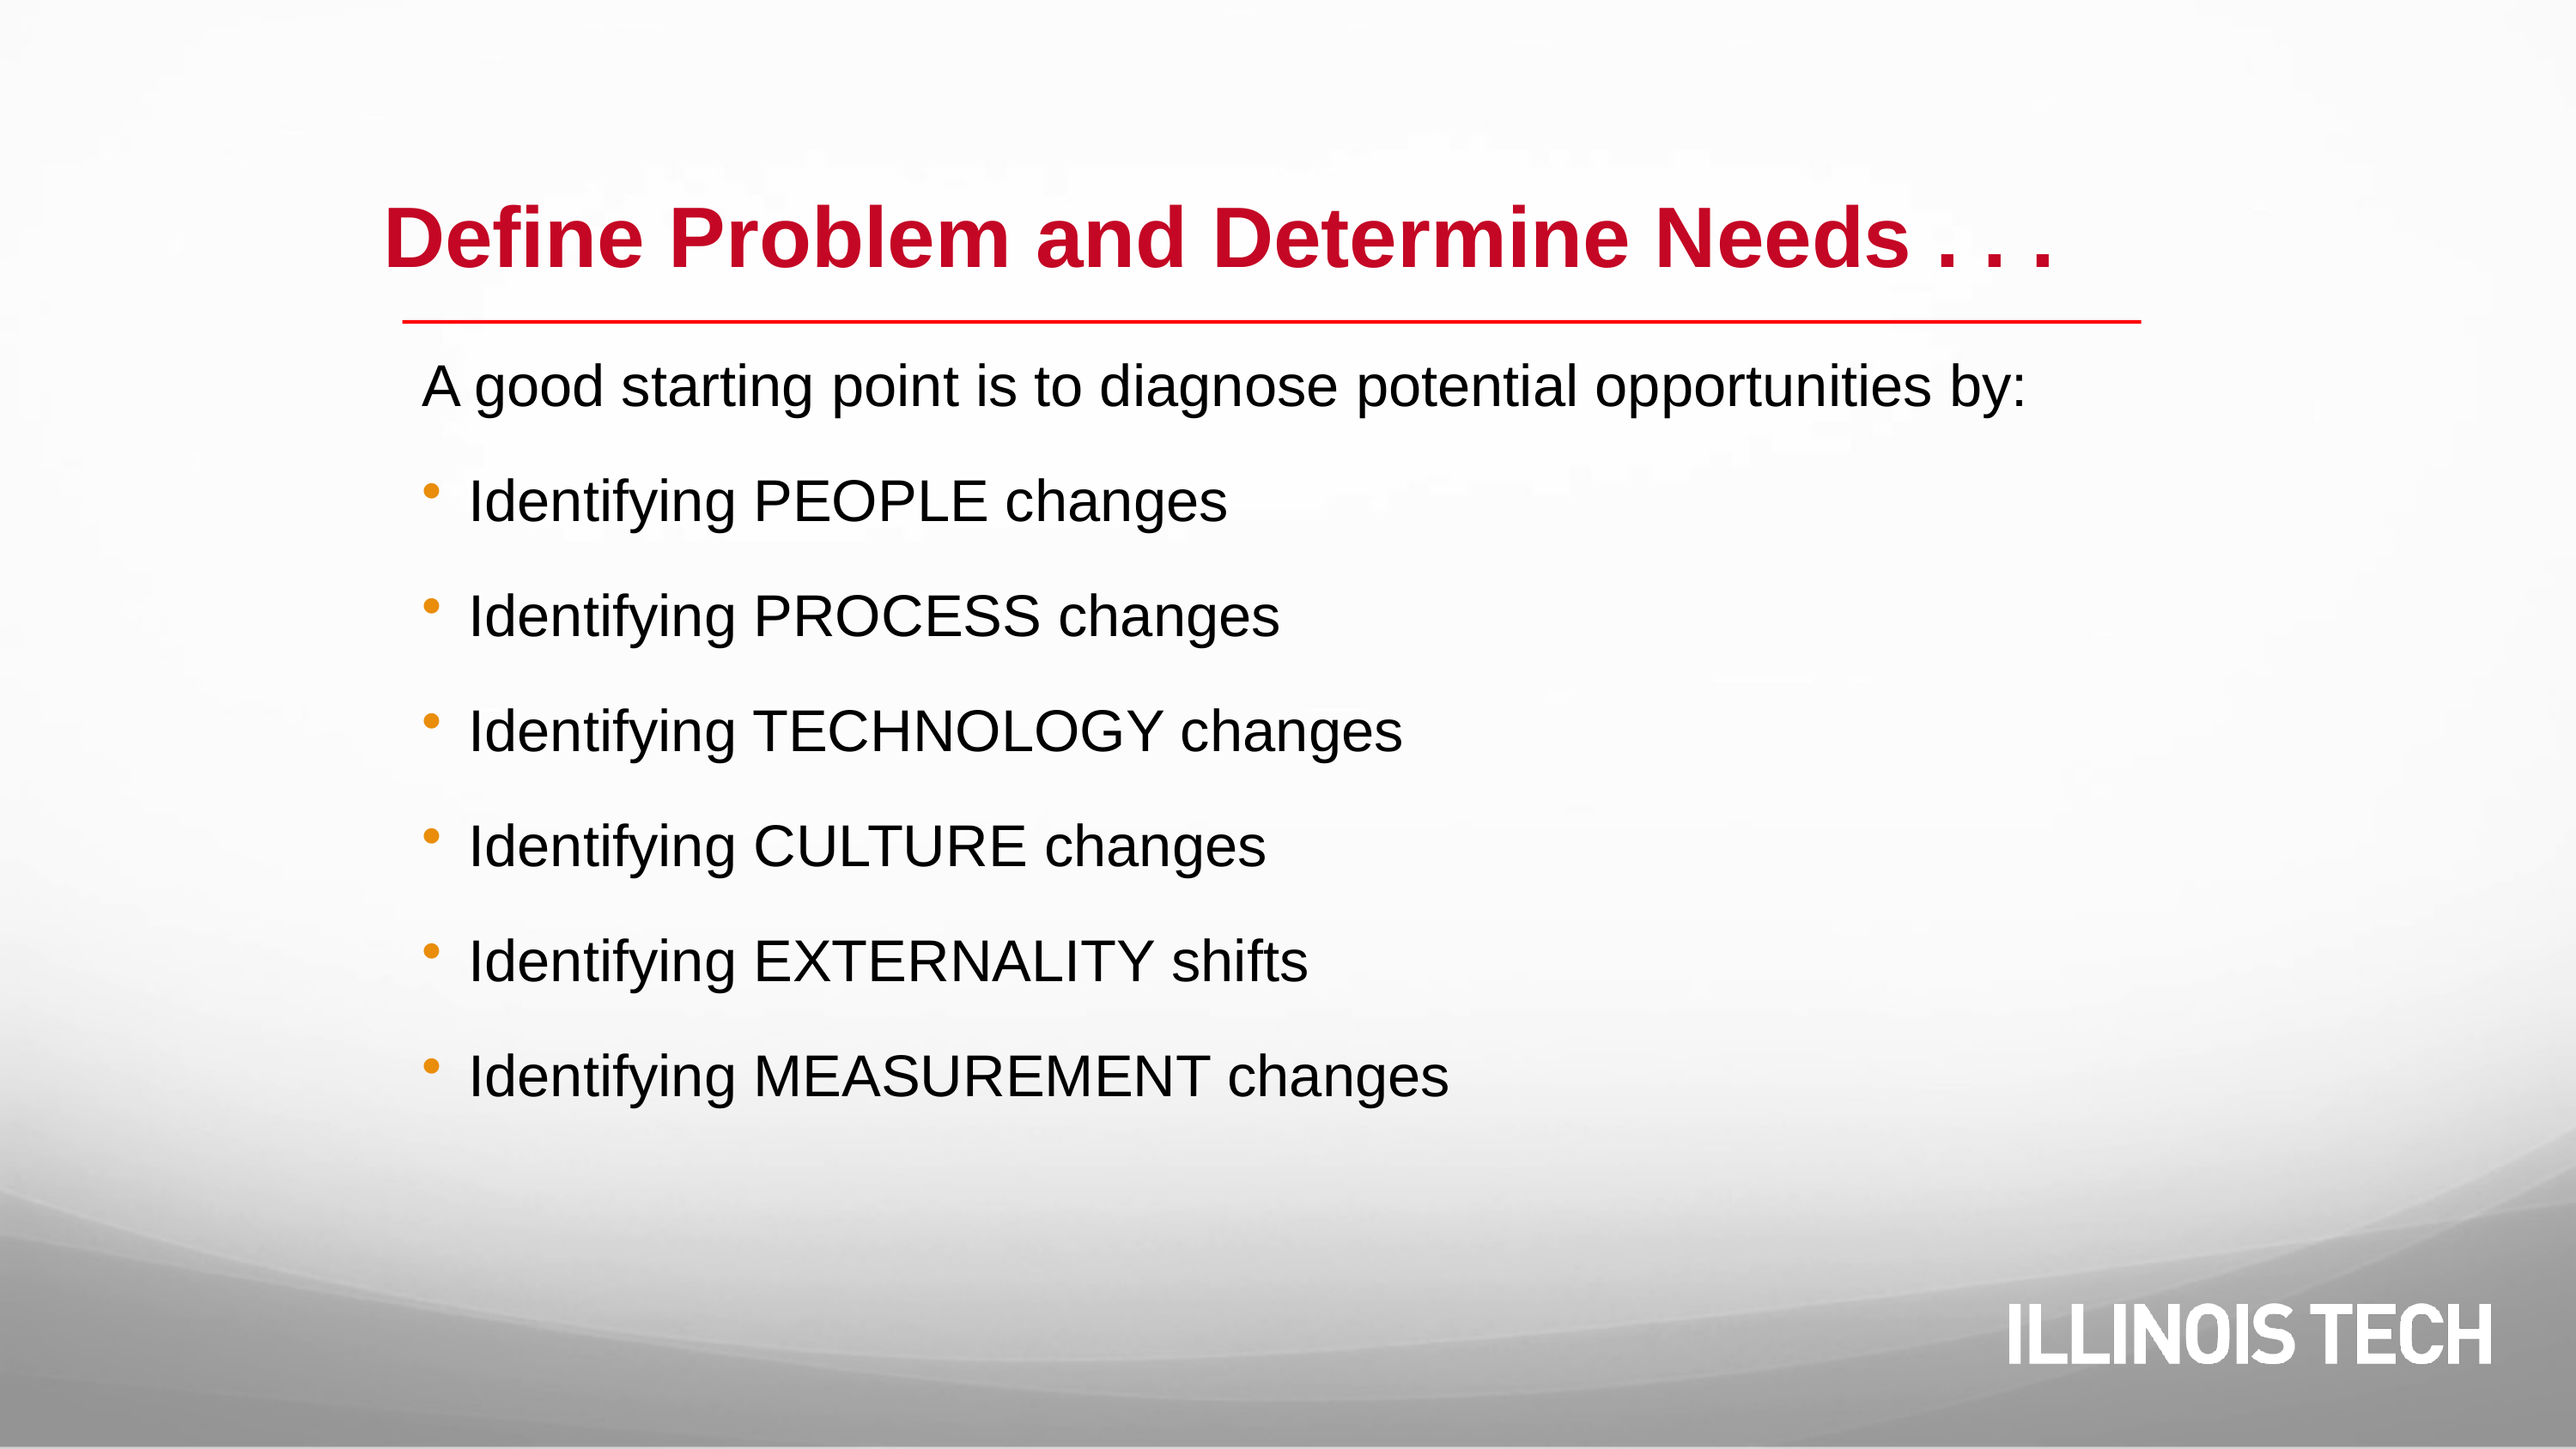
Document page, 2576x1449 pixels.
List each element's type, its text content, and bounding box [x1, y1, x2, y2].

text_box A good starting point is to diagnose potential opportunities by: Identifying PEOPLE changes Identifying PROCESS changes Identifying TECHNOLOGY changes Identifying CULTURE changes Identifying EXTERNALITY shifts Identifying MEASUREMENT changes [402, 337, 2126, 1385]
picture [0, 0, 2576, 1449]
text_box Define Problem and Determine Needs . . . [370, 112, 2190, 355]
